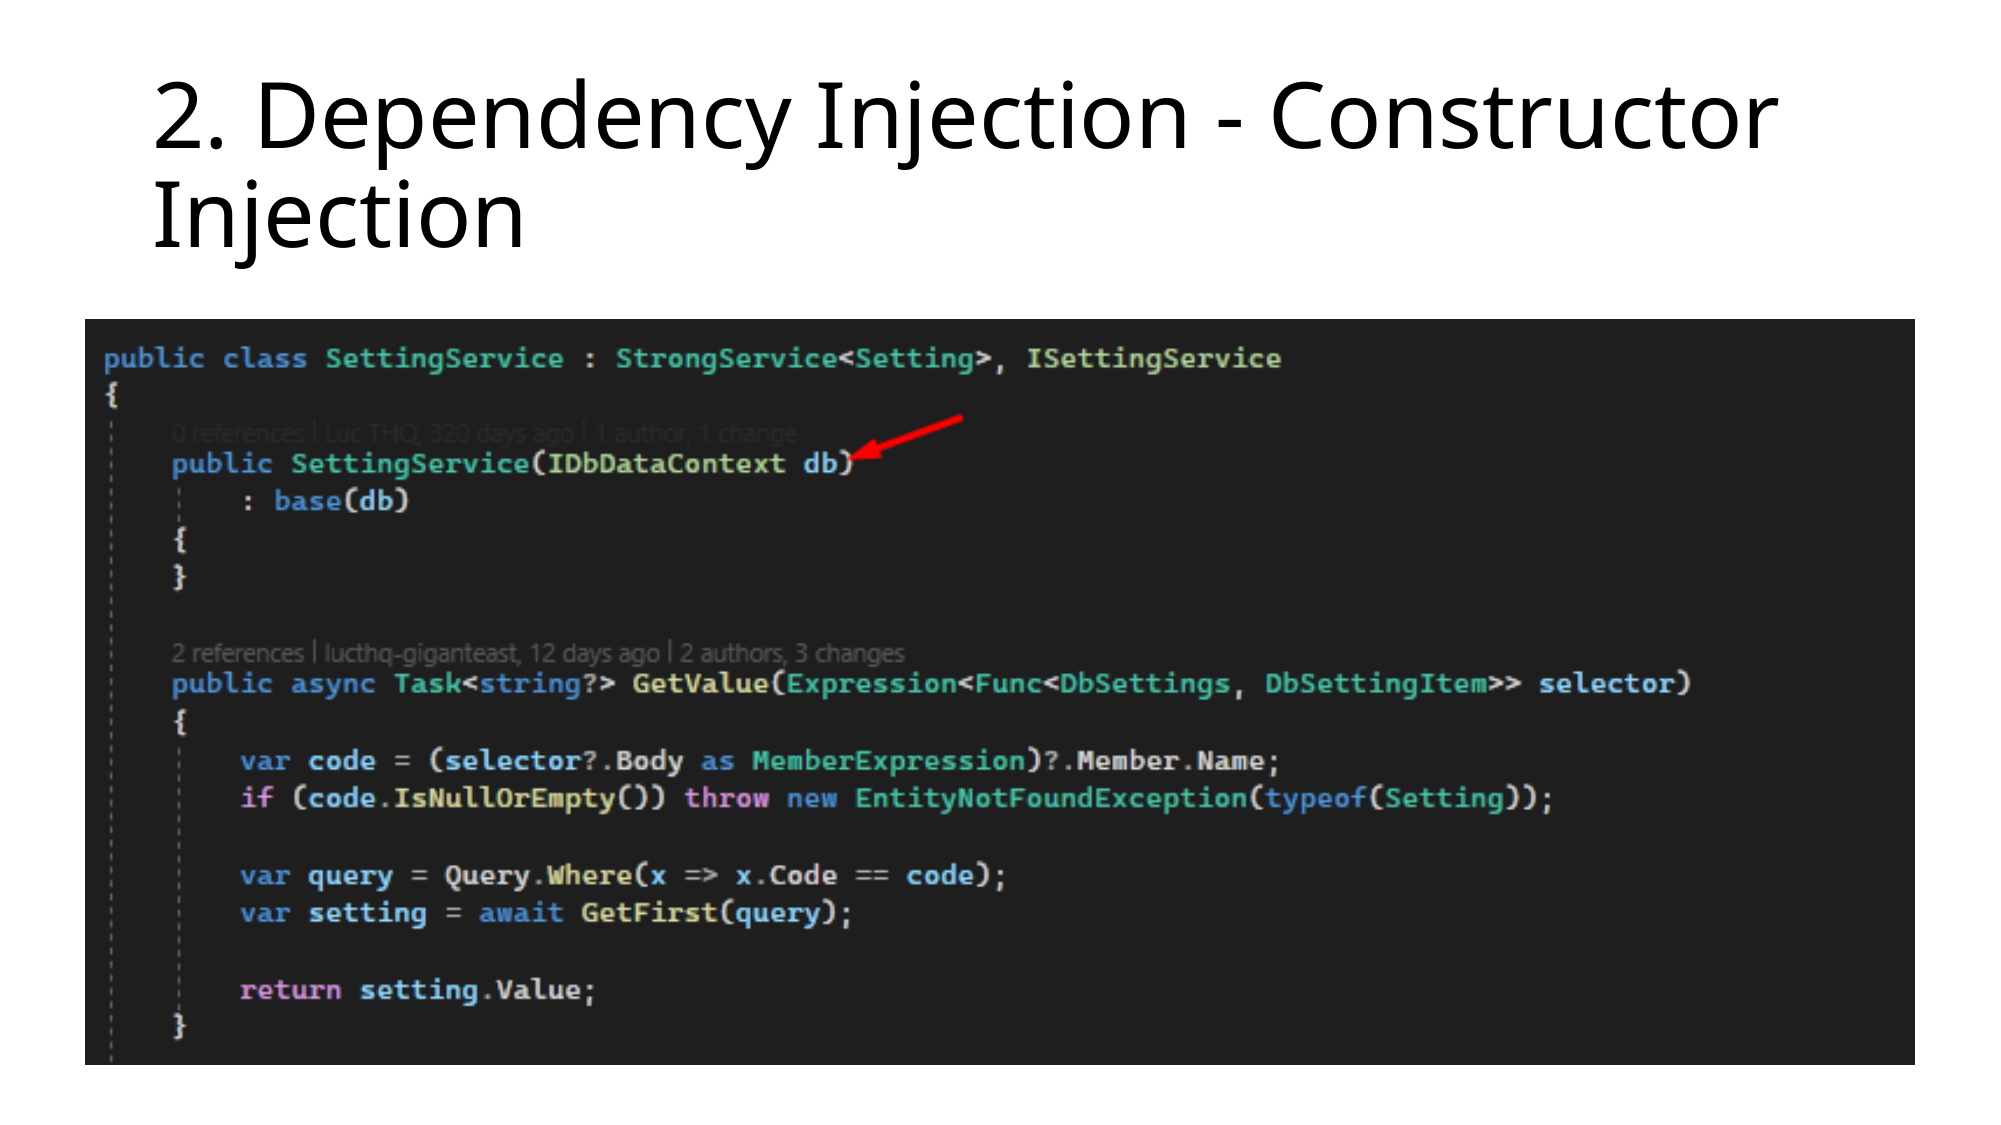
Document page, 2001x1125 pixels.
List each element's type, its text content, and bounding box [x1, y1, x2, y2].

title 2. Dependency Injection - Constructor Injection [137, 59, 1863, 278]
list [85, 319, 1915, 1065]
